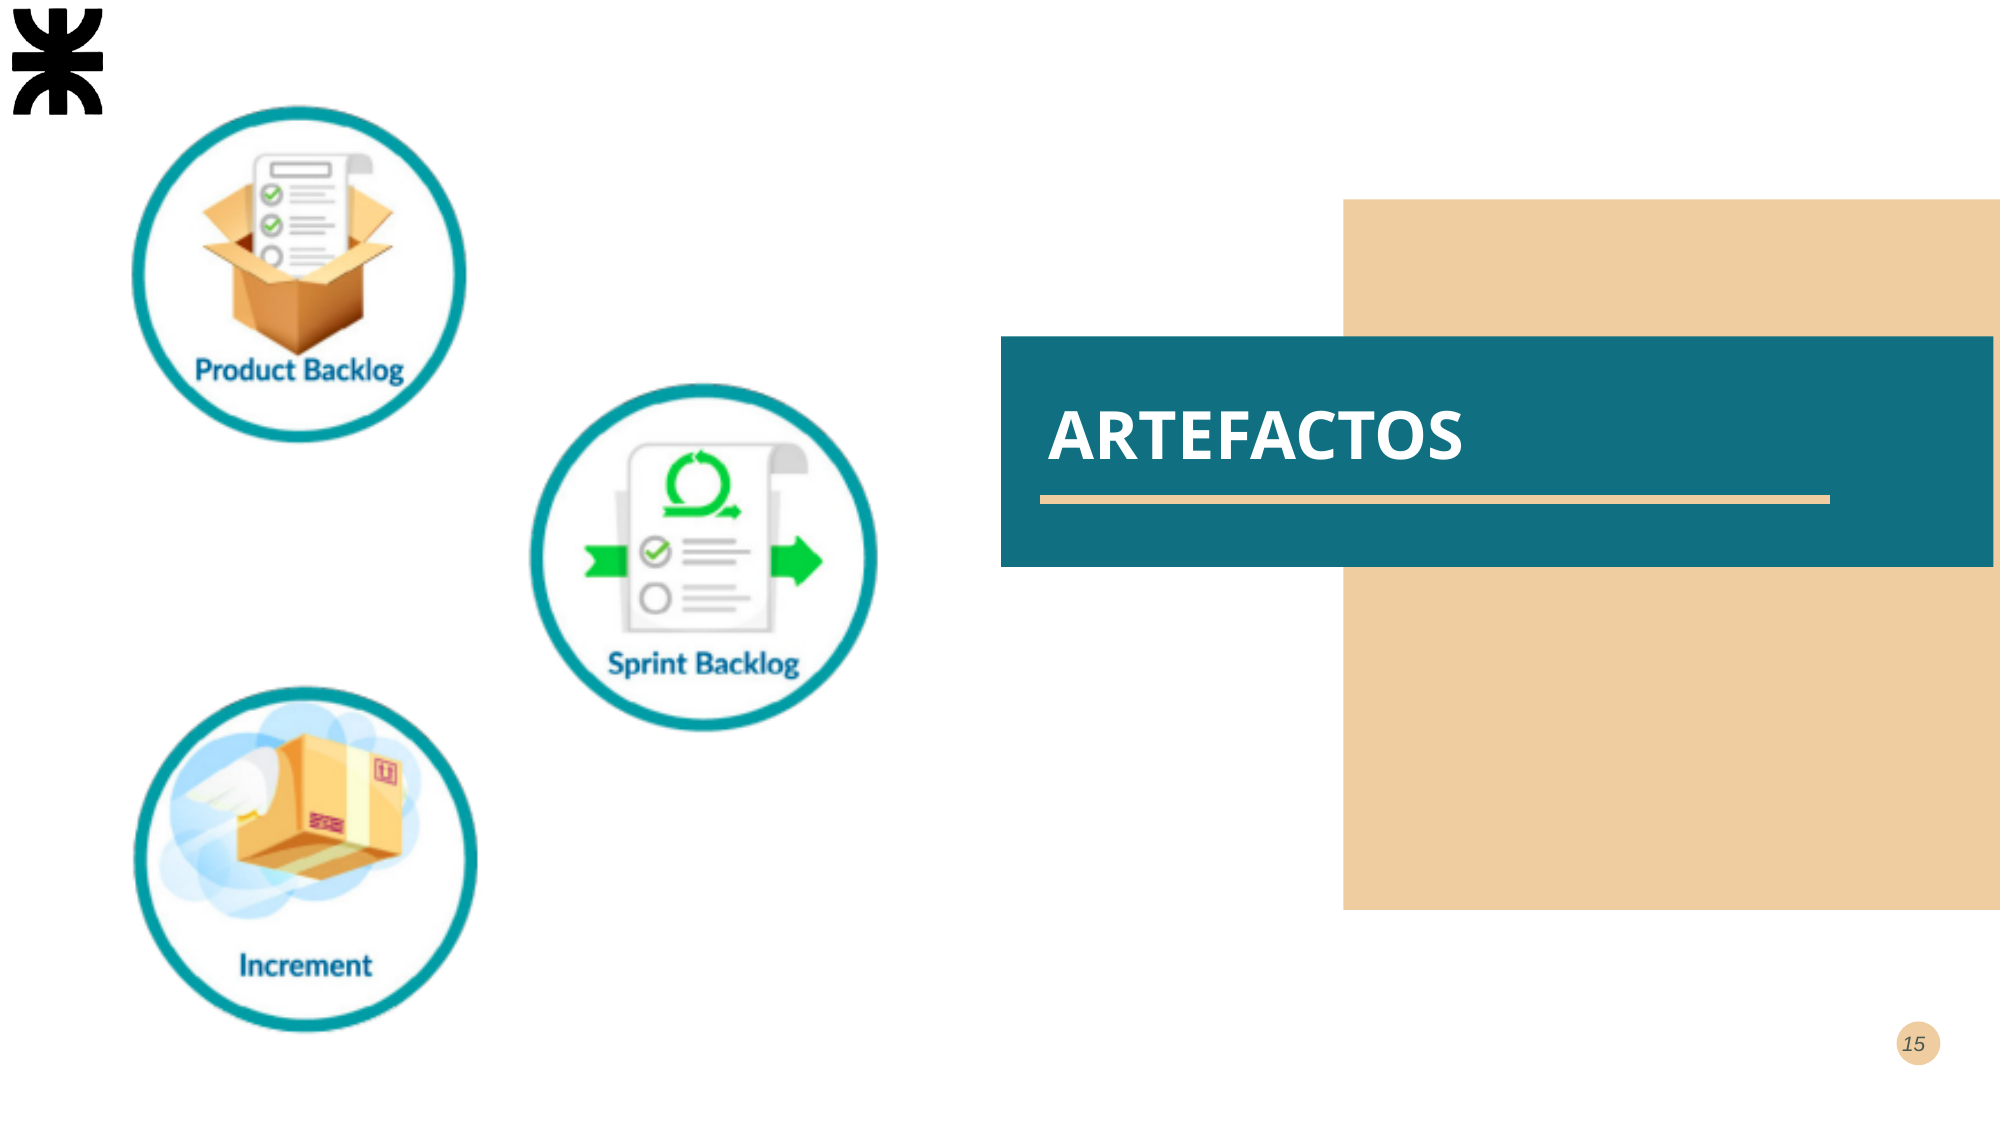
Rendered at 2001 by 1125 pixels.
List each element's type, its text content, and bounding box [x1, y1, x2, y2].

slide_number 15 [1881, 1012, 1940, 1073]
picture [12, 8, 103, 115]
title ARTEFACTOS [1033, 369, 1882, 507]
picture [95, 83, 922, 1055]
text_box [1343, 199, 2000, 910]
text_box [1001, 336, 1994, 567]
